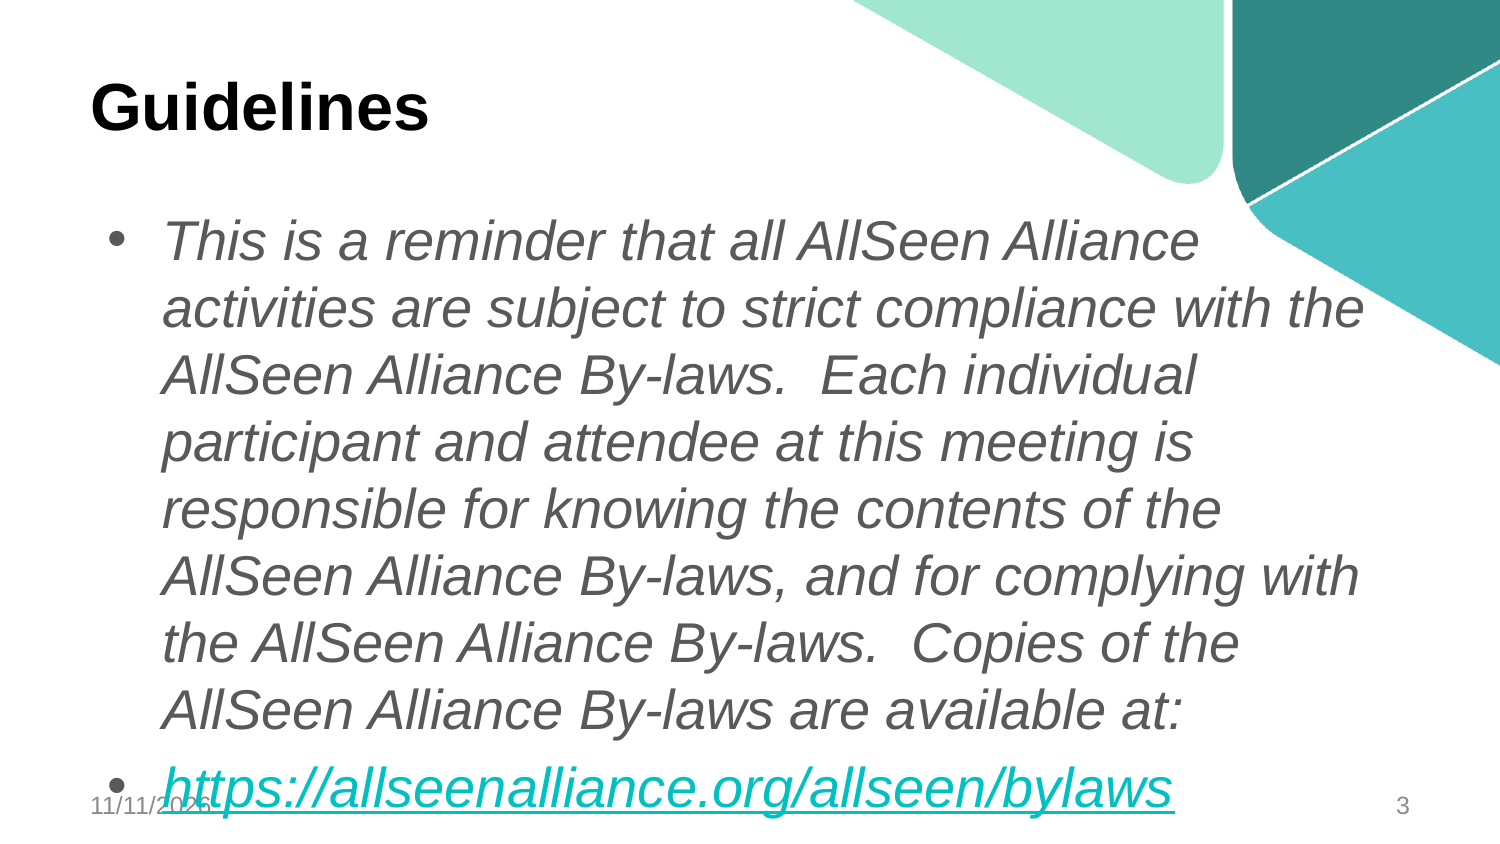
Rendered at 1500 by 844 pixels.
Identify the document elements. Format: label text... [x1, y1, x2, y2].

slide_number 3 [1074, 782, 1425, 827]
title Guidelines [75, 33, 1425, 175]
picture [0, 0, 1500, 840]
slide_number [75, 782, 425, 827]
list This is a reminder that all AllSeen Alliance activities are subject to strict compliance with the AllSeen Alliance By-laws. Each individual participant and attendee at this meeting is responsible for knowing the contents of the AllSeen Alliance By-laws, and for complying with the AllSeen Alliance By-laws. Copies of the AllSeen Alliance By-laws are available at: https://allseenalliance.org/allseen/bylaws [75, 196, 1425, 827]
